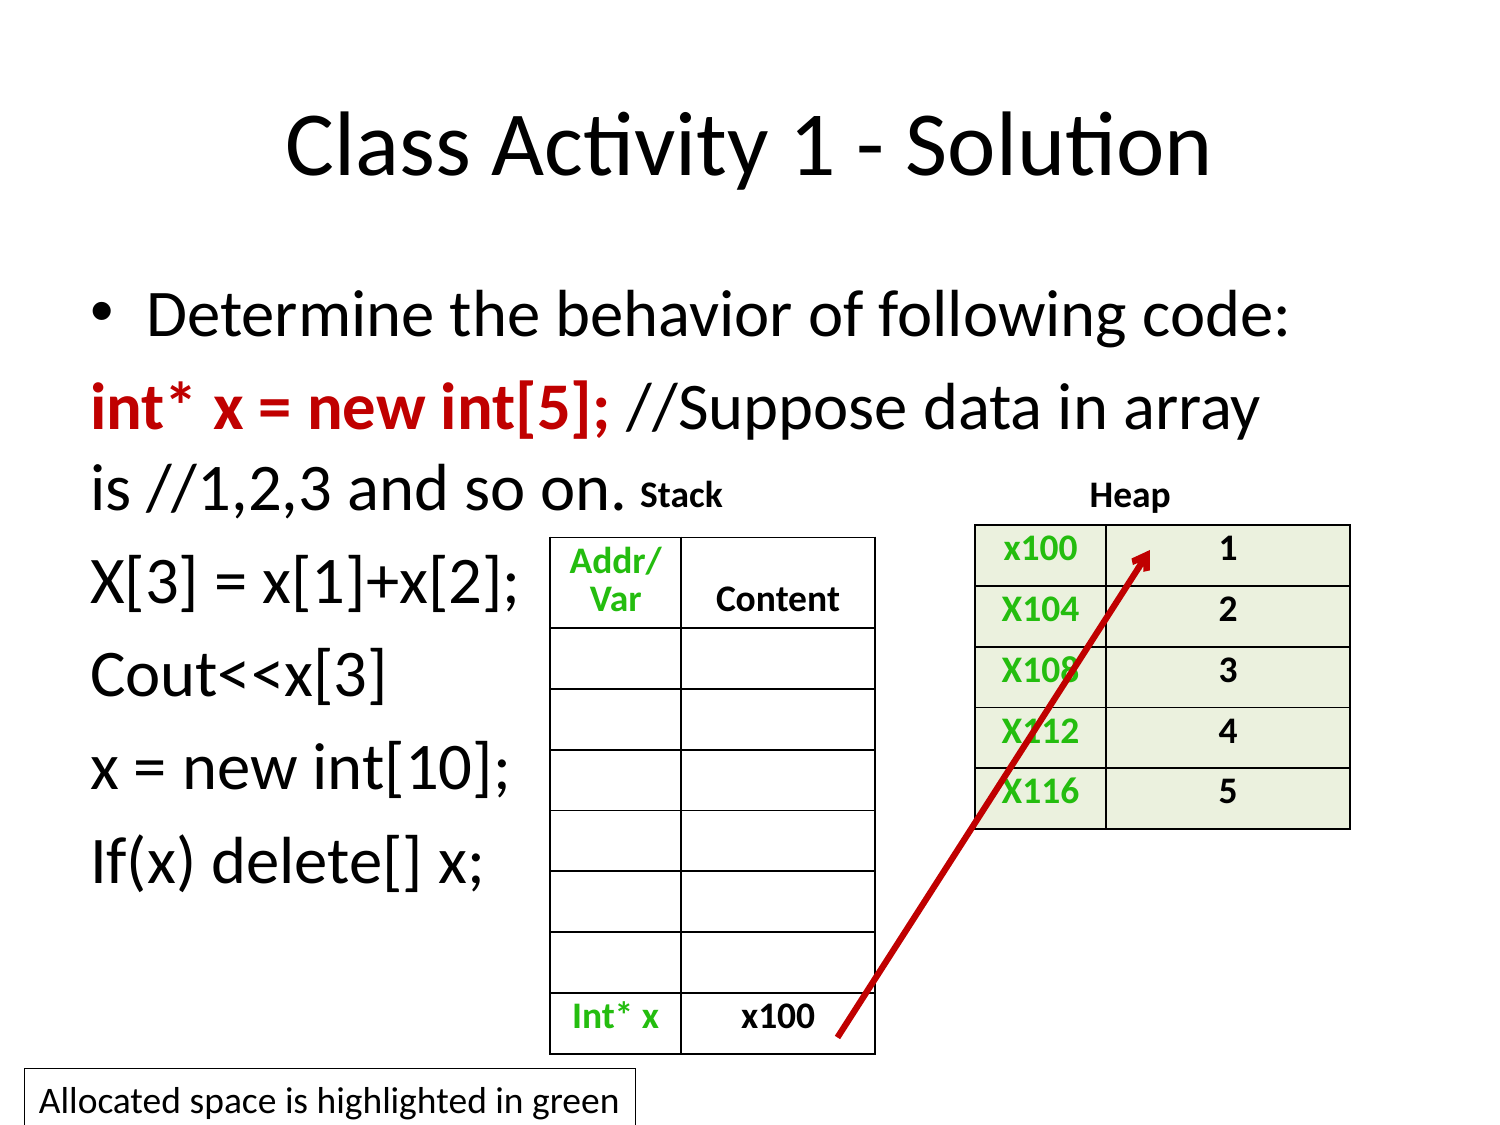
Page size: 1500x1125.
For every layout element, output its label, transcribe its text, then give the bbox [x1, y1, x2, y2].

table_cell Int* x [551, 994, 680, 1053]
table_cell [682, 751, 832, 810]
table_header x100 [976, 526, 1105, 548]
table_cell [551, 933, 680, 992]
table_header 1 [1107, 526, 1349, 585]
table_cell [551, 811, 680, 870]
table_cell [682, 690, 832, 749]
table_cell [551, 872, 680, 931]
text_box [837, 549, 1151, 1038]
table_cell [551, 751, 680, 810]
table_cell [682, 811, 832, 870]
table_header Content [682, 538, 874, 627]
list Determine the behavior of following code: int* x = new int[5]; //Suppose data in array is //1,2,3 and so on. X[3] = x[1]+x[2]; Cout<<x[3] x = new int[10]; If(x) delete[] x; [75, 262, 1425, 1113]
table_cell [551, 629, 680, 688]
table_cell [682, 629, 832, 688]
table_cell 4 [1154, 708, 1349, 767]
table_header Addr/Var [551, 538, 680, 627]
table_cell 5 [1154, 769, 1349, 828]
table_cell 2 [1154, 587, 1349, 646]
title Class Activity 1 - Solution [75, 45, 1425, 233]
table_cell [682, 933, 832, 992]
table_cell [551, 690, 680, 749]
text_box Stack [625, 462, 738, 523]
table_cell x100 [682, 994, 874, 1053]
text_box Allocated space is highlighted in green [24, 1068, 636, 1125]
table_cell [682, 872, 832, 931]
table_cell 3 [1154, 648, 1349, 707]
text_box Heap [1074, 462, 1186, 523]
